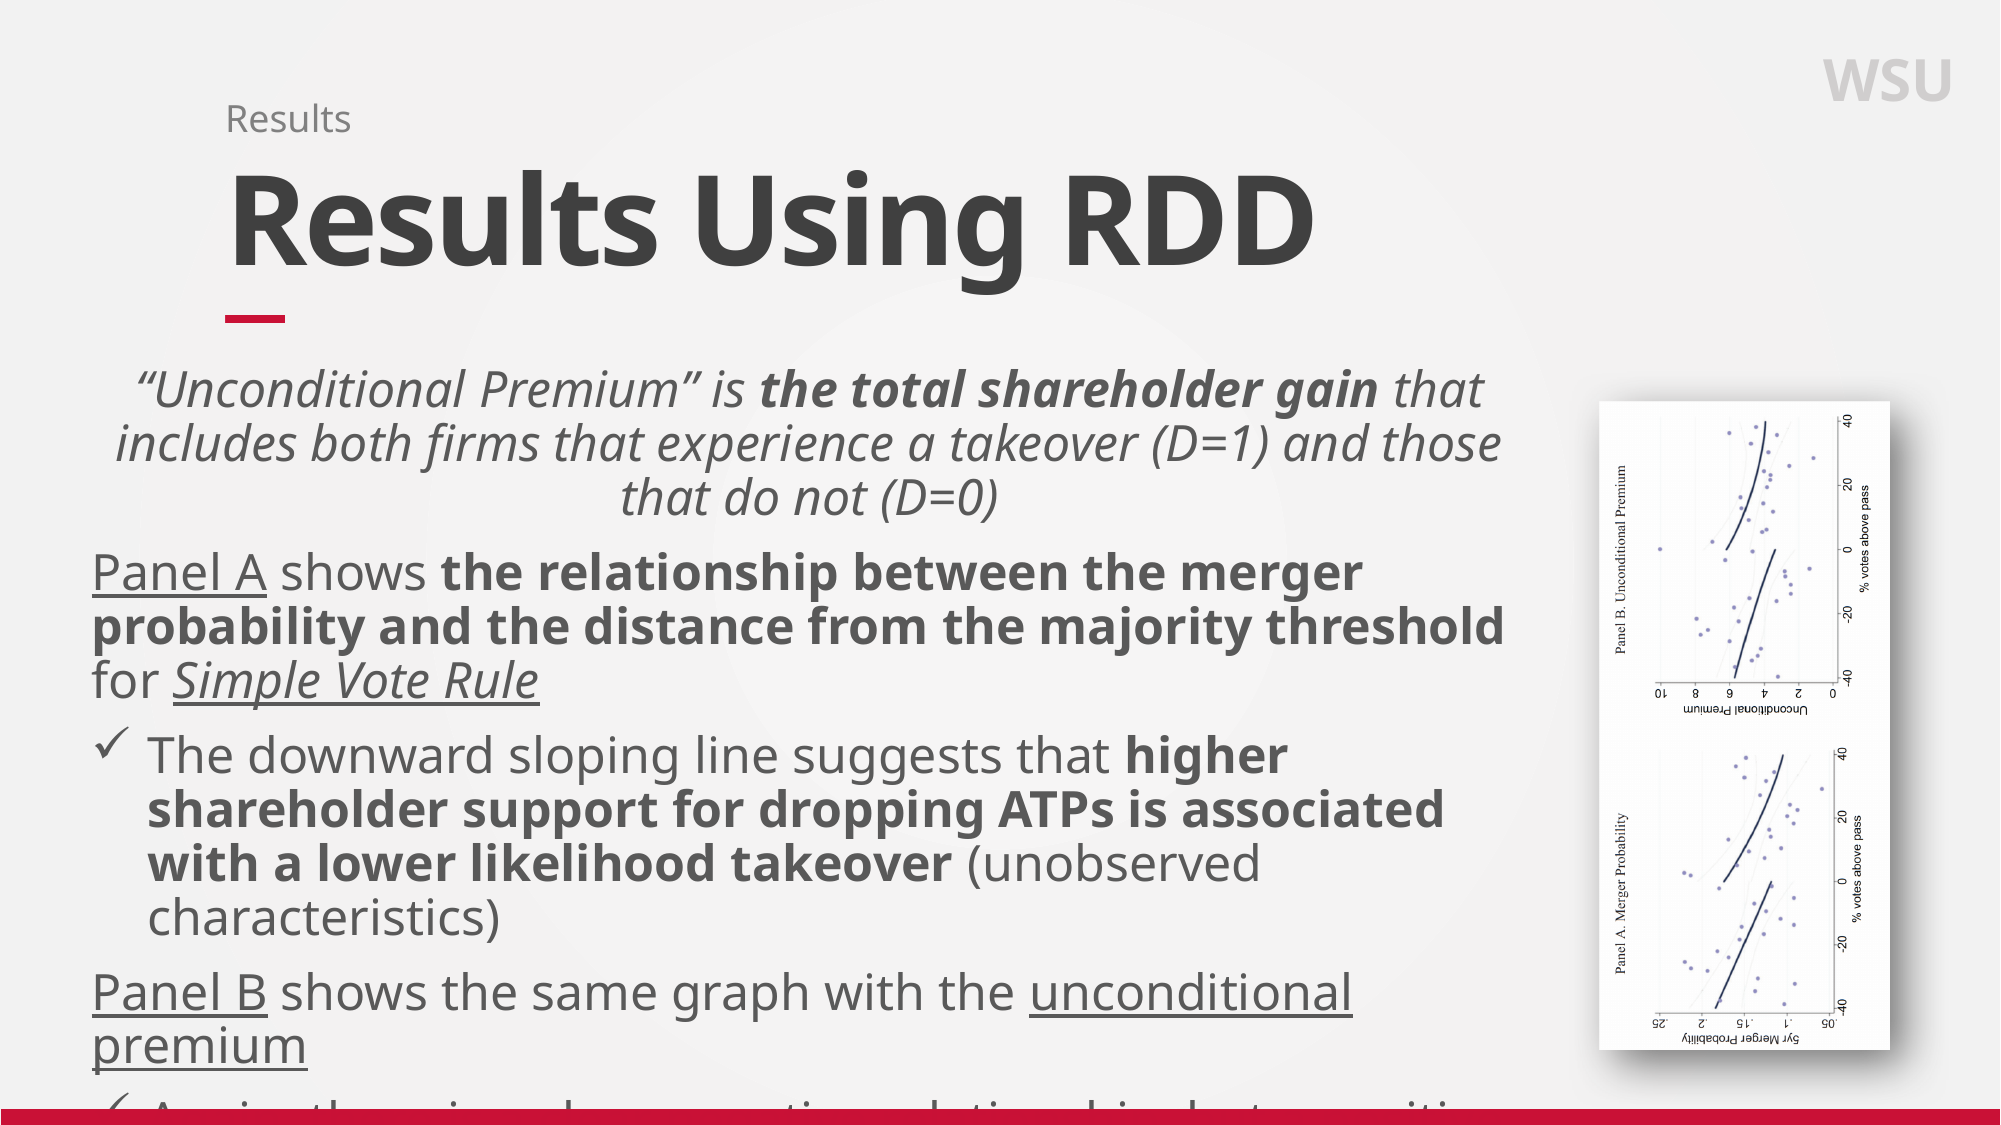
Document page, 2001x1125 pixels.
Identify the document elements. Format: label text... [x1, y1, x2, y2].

text_box [224, 314, 286, 324]
text_box WSU [1808, 35, 1971, 121]
text_box “Unconditional Premium” is the total shareholder gain that includes both firms that experience a takeover (D=1) and those that do not (D=0) Panel A shows the relationship between the merger probability and the distance from the majority threshold for Simple Vote Rule The downward sloping line suggests that higher shareholder support for dropping ATPs is associated with a lower likelihood takeover (unobserved characteristics) Panel B shows the same graph with the unconditional premium Again, there is a clear negative relationship, but a positive change at the discontinuity (suggesting that voting to drop an ATP increases the unconditional premium that firms expect to receive [76, 356, 1543, 1094]
title Results Using RDD [225, 149, 1386, 300]
text_box [0, 1109, 2000, 1125]
picture [1420, 402, 2000, 1049]
text_box Results [224, 93, 851, 150]
